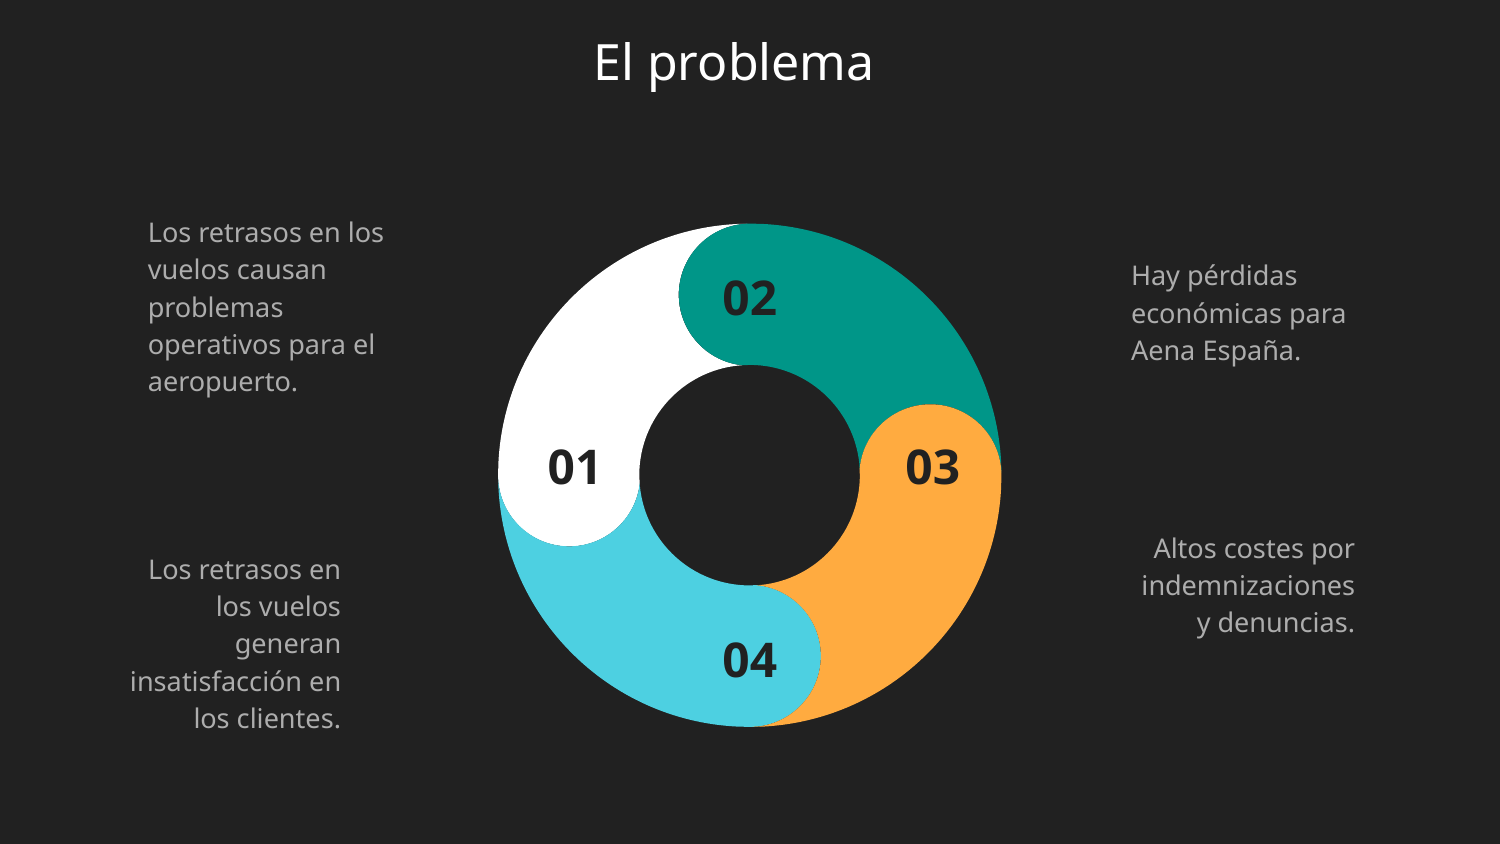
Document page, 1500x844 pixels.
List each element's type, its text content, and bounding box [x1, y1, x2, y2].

subtitle Los retrasos en los vuelos causan problemas operativos para el aeropuerto. [132, 195, 404, 395]
subtitle Los retrasos en los vuelos generan insatisfacción en los clientes. [104, 532, 357, 746]
subtitle Altos costes por indemnizaciones y denuncias. [1107, 511, 1371, 737]
subtitle Hay pérdidas económicas para Aena España. [1115, 238, 1419, 443]
title El problema [194, 25, 1287, 96]
